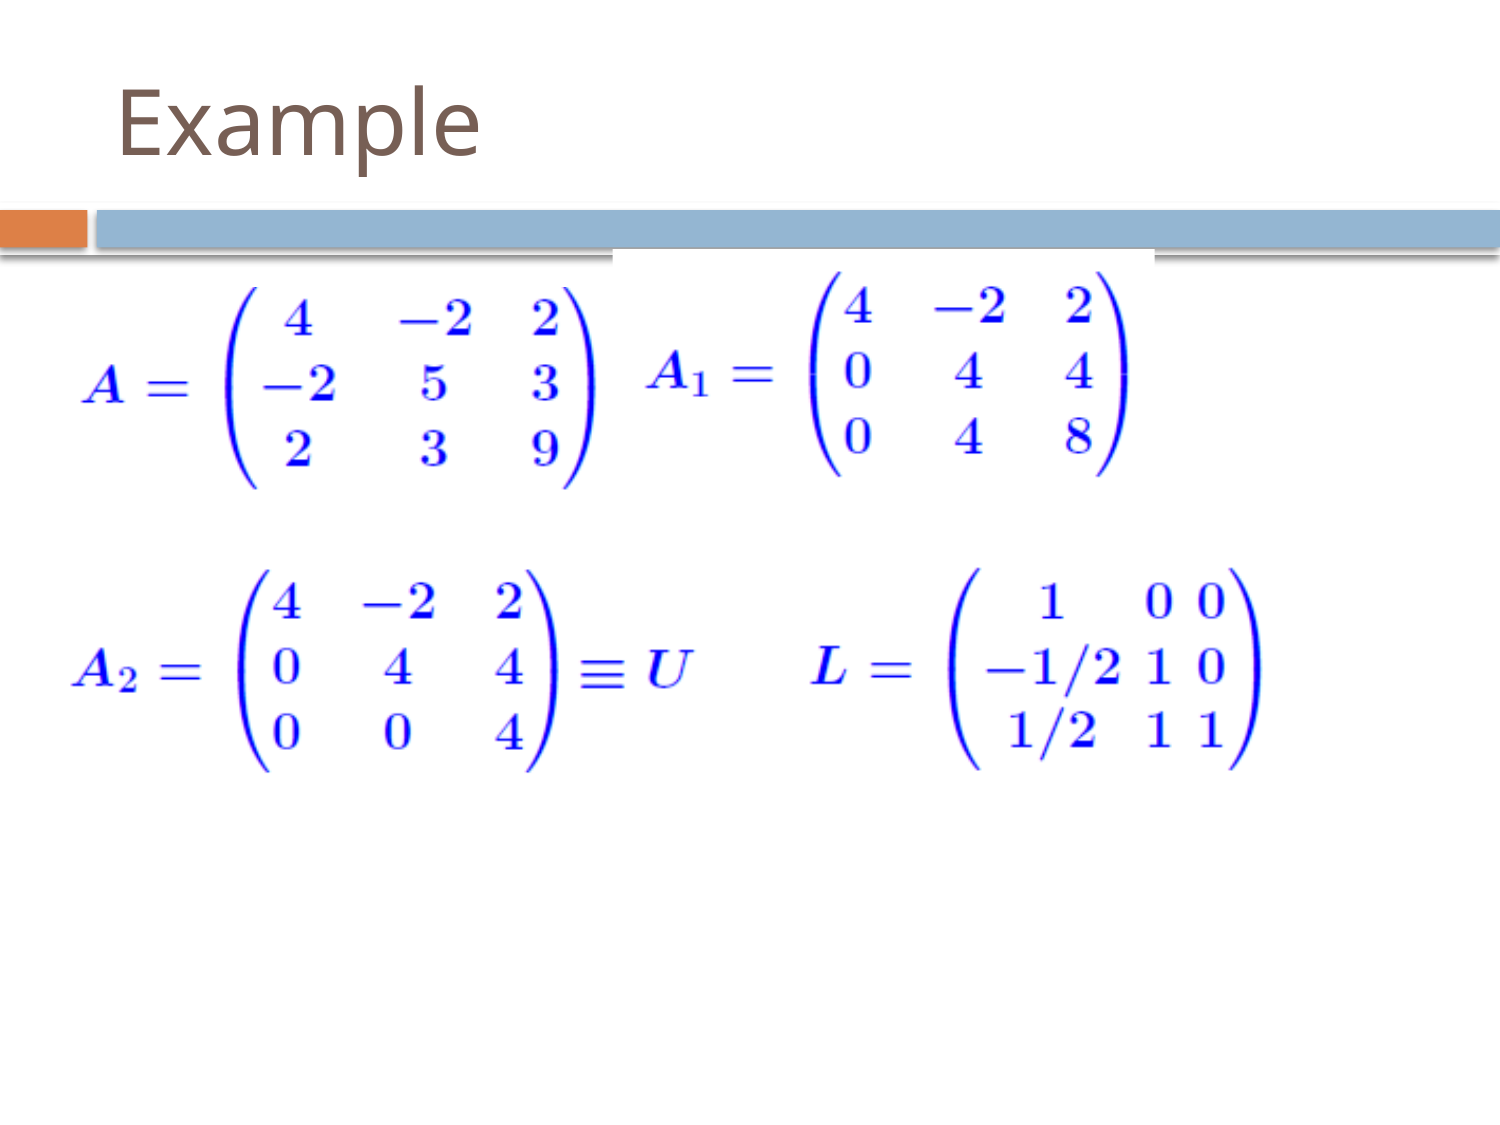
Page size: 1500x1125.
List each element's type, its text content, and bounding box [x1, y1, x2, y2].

title Example [99, 37, 1438, 200]
picture [49, 547, 701, 788]
picture [74, 249, 1155, 511]
picture [799, 536, 1285, 773]
